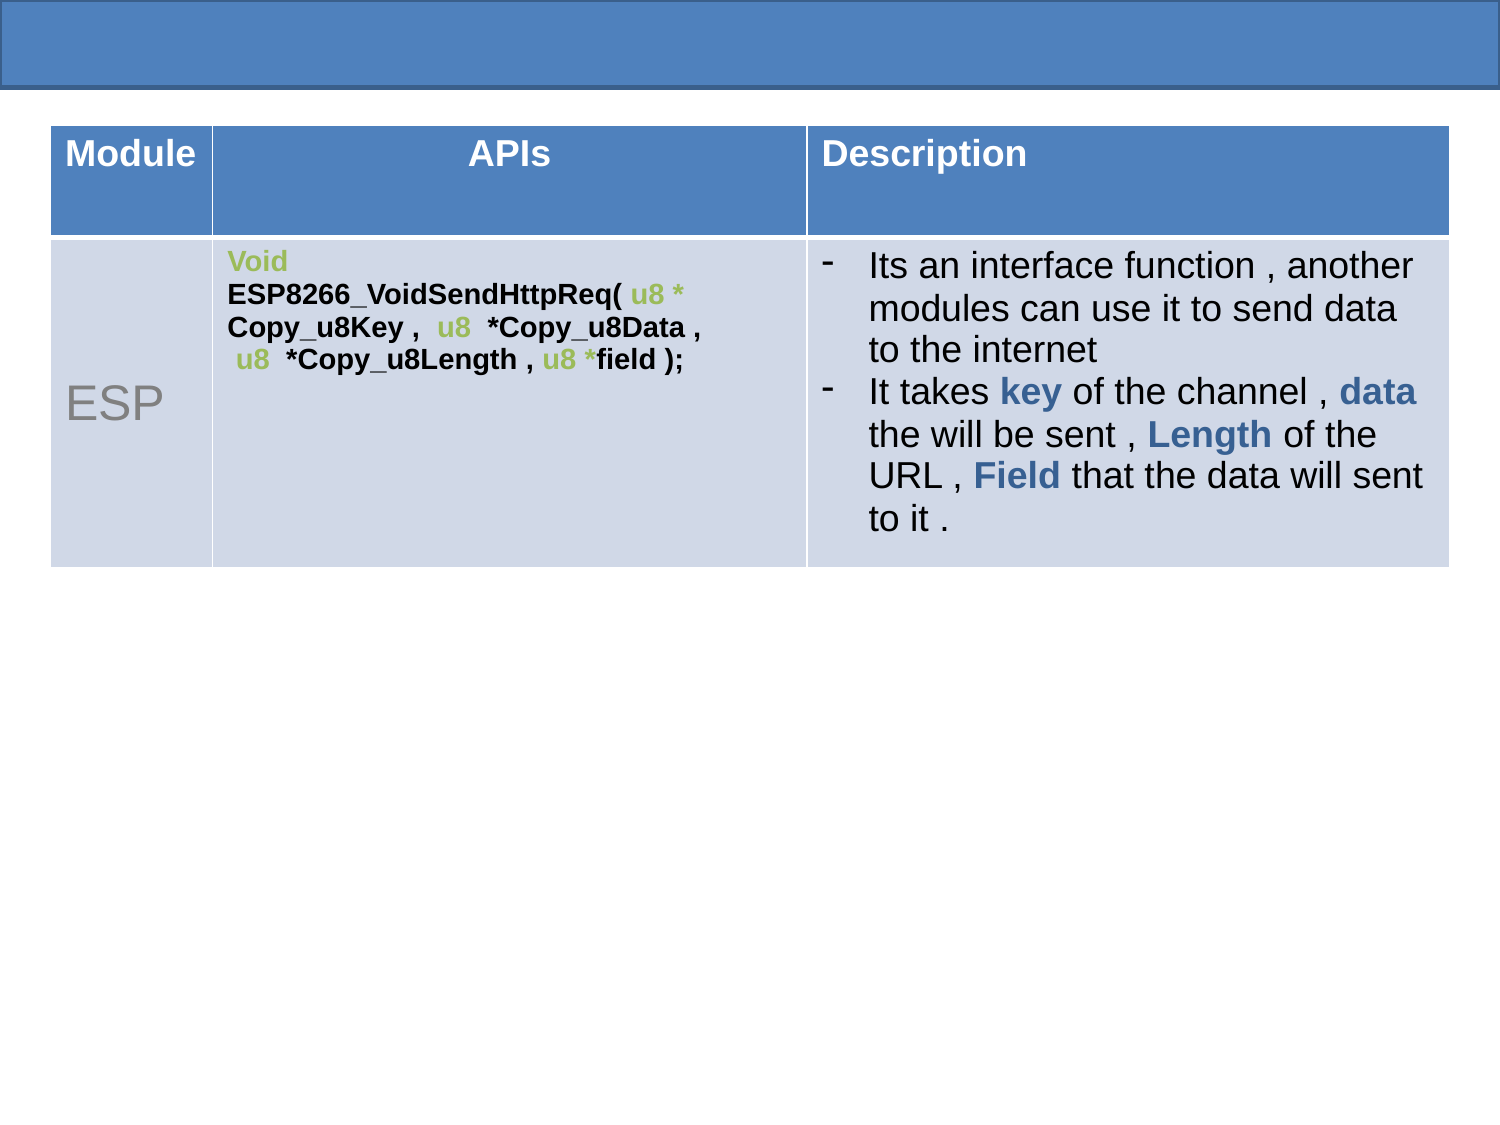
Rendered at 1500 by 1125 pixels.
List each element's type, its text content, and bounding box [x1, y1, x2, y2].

table_cell Its an interface function , another modules can use it to send data to the internet It takes key of the channel , data the will be sent , Length of the URL , Field that the data will sent to it . [808, 240, 1449, 567]
table_header APIs [213, 126, 806, 235]
table_header Module [51, 126, 212, 235]
text_box [0, 0, 1500, 195]
table_cell ESP [51, 240, 212, 567]
table_header Description [808, 126, 1449, 235]
table_cell Void ESP8266_VoidSendHttpReq( u8 * Copy_u8Key , u8 *Copy_u8Data , u8 *Copy_u8Length , u8 *field ); [213, 240, 806, 567]
